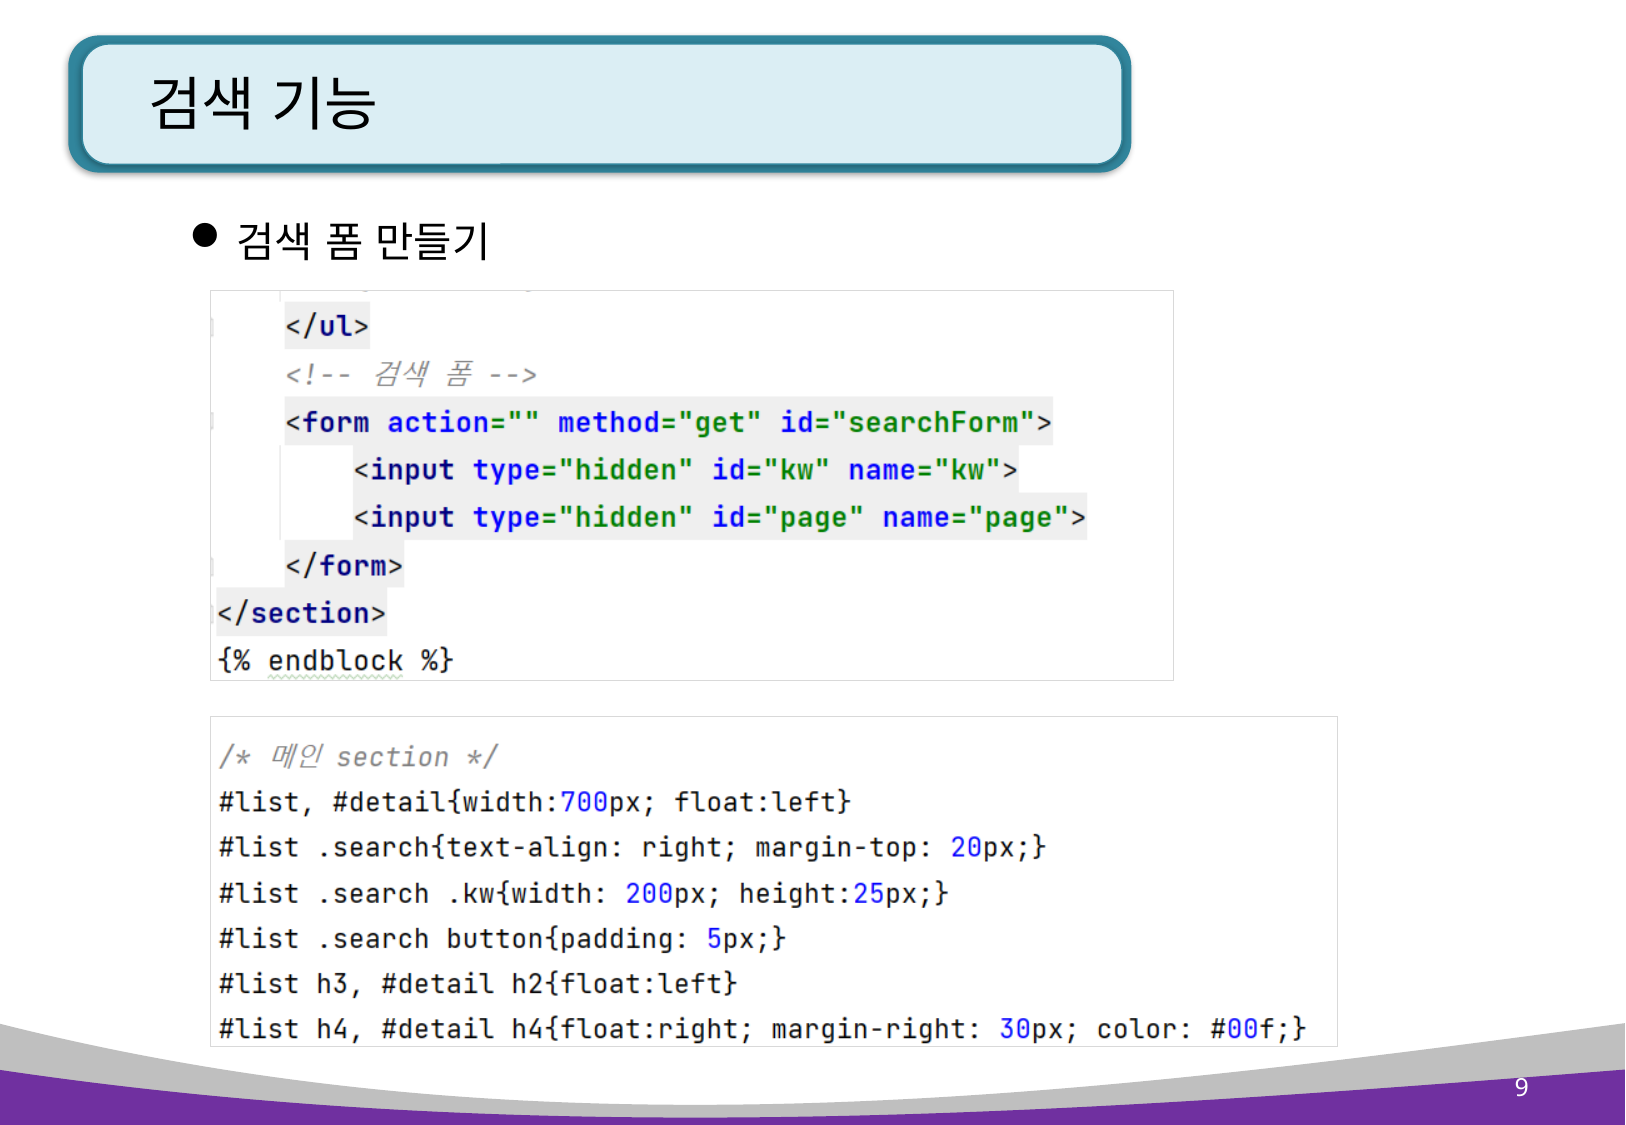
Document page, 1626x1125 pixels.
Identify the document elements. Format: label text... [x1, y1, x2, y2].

text_box 검색 폼 만들기 [174, 208, 742, 273]
picture [209, 290, 1174, 681]
picture [209, 715, 1338, 1048]
title 검색 기능 [103, 32, 1121, 173]
slide_number 9 [1452, 1058, 1544, 1119]
